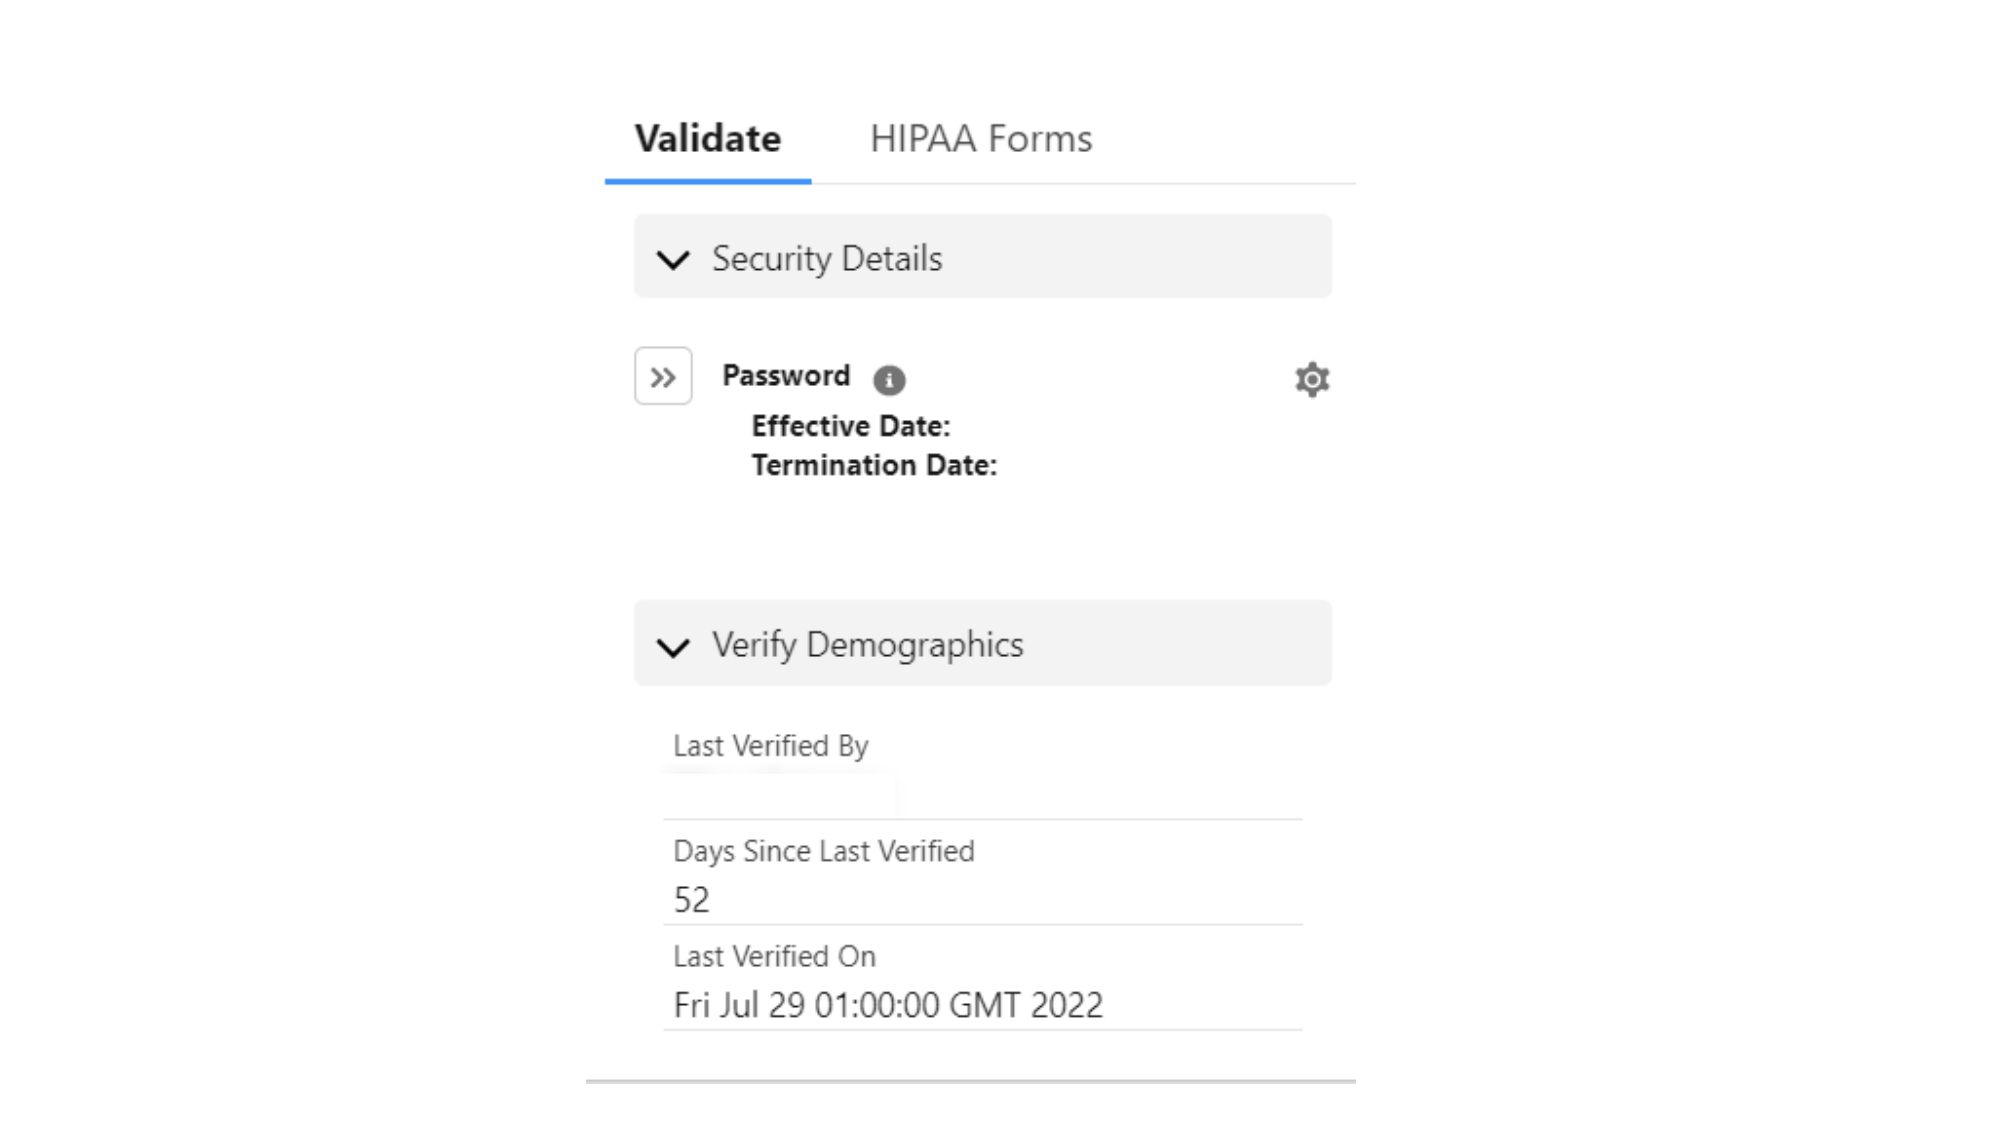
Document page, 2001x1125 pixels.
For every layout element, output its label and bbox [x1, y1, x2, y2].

picture [586, 74, 1356, 1084]
